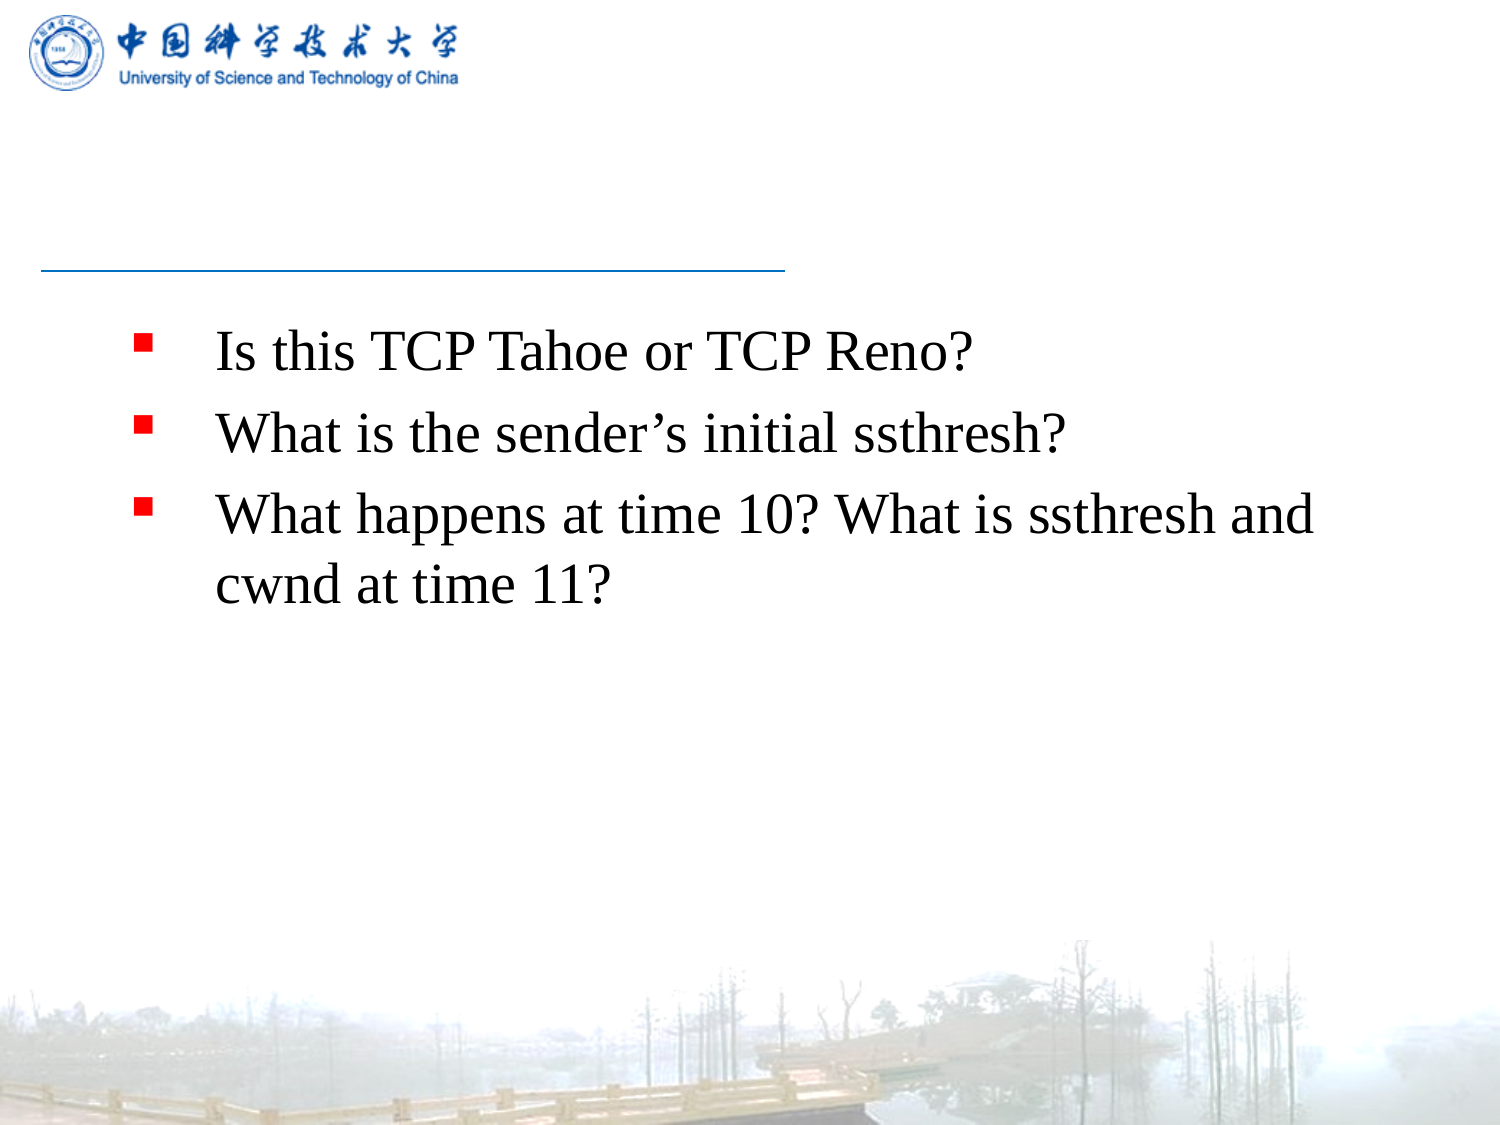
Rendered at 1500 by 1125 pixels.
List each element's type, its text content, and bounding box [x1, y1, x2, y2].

picture [29, 15, 461, 91]
list Is this TCP Tahoe or TCP Reno? What is the sender’s initial ssthresh? What happens at time 10? What is ssthresh and cwnd at time 11? [40, 304, 1470, 1007]
